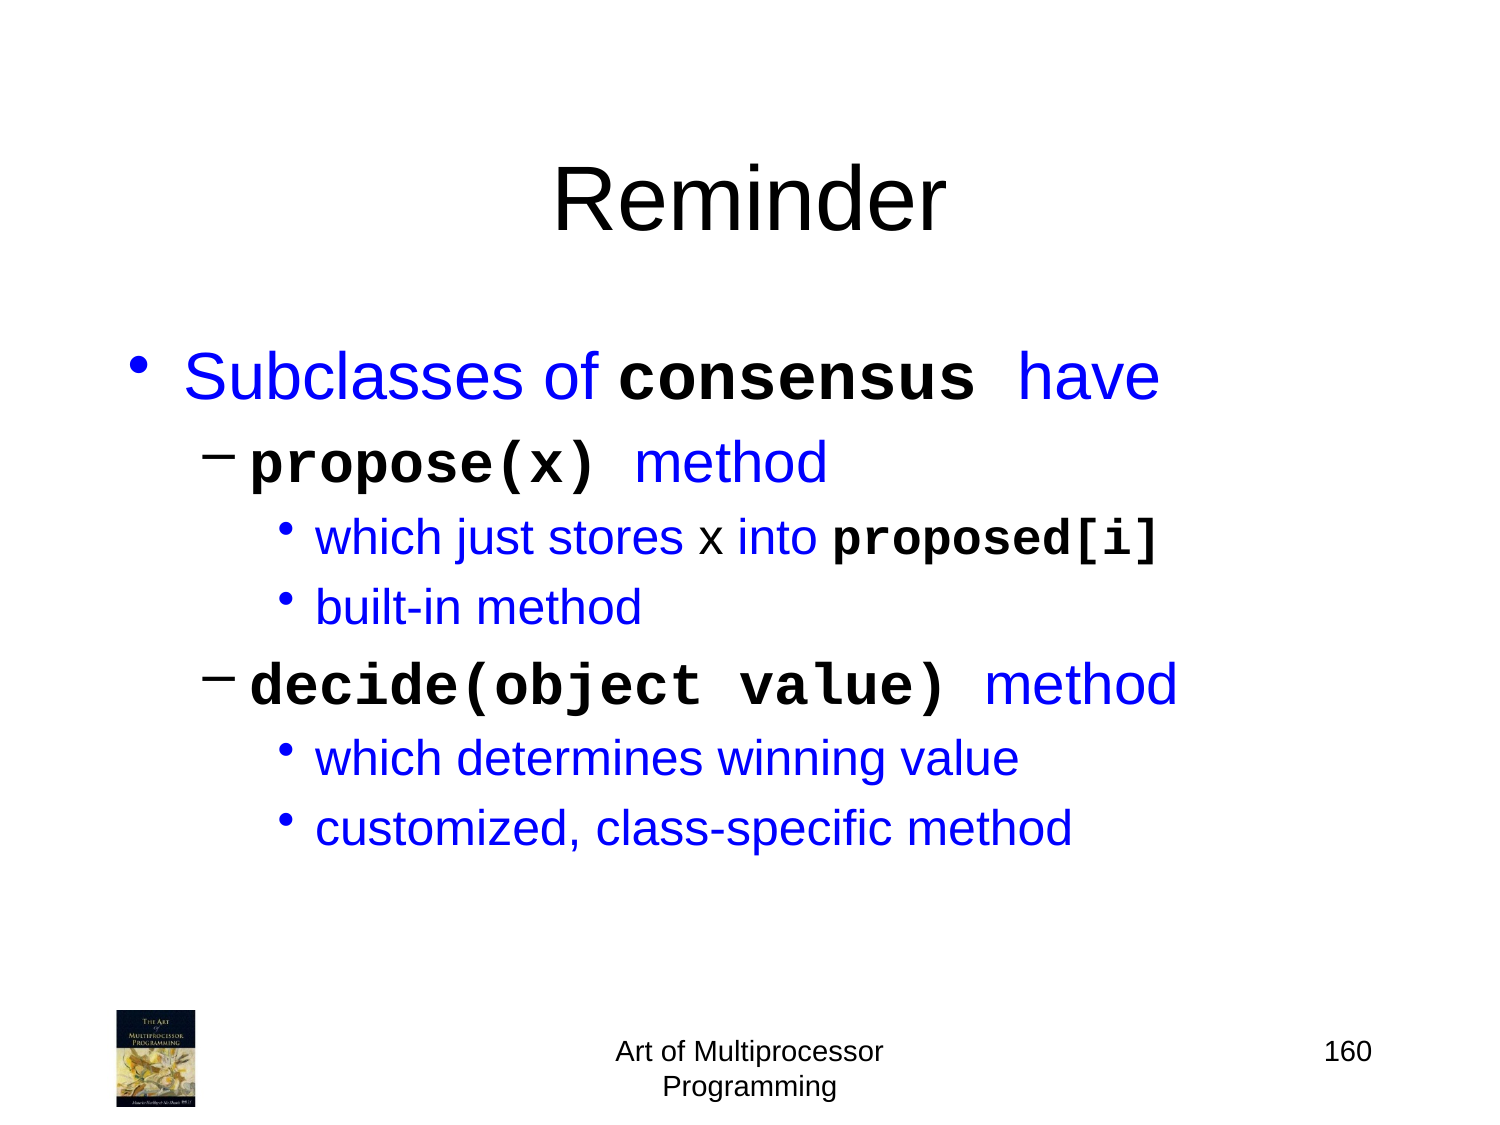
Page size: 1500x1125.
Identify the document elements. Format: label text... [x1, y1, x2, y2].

text_box Art of Multiprocessor Programming [512, 1024, 988, 1100]
picture [107, 1010, 204, 1107]
title Reminder [112, 99, 1388, 288]
slide_number 160 [1074, 1024, 1388, 1101]
list Subclasses of consensus have propose(x) method which just stores x into proposed[i] built-in method decide(object value) method which determines winning value customized, class-specific method [112, 324, 1388, 1001]
